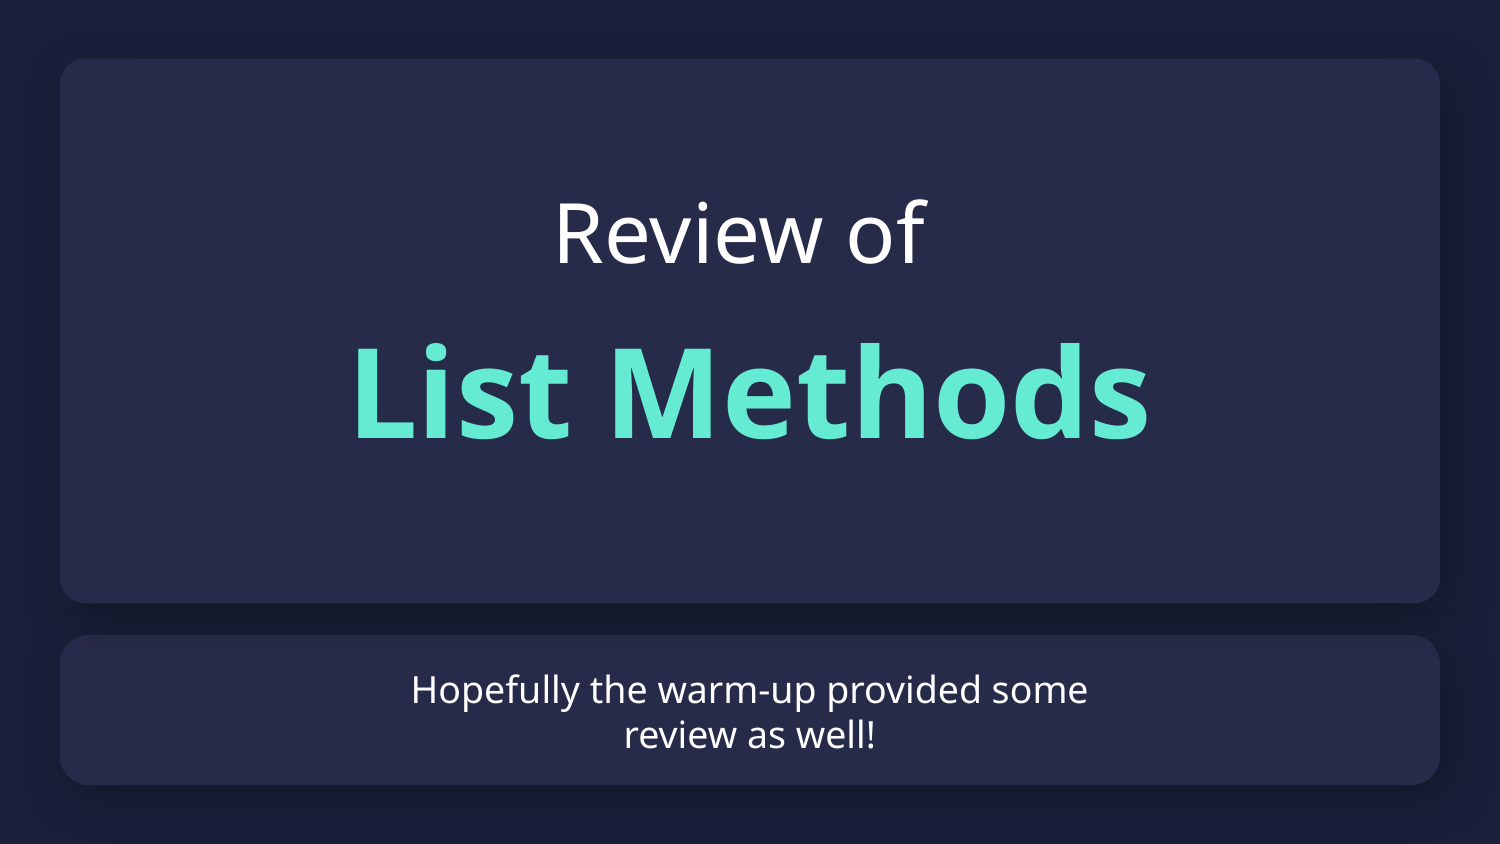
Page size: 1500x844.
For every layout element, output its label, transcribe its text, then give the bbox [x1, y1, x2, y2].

subtitle Review of List Methods [190, 164, 1310, 489]
title Hopefully the warm-up provided some review as well! [375, 667, 1125, 756]
